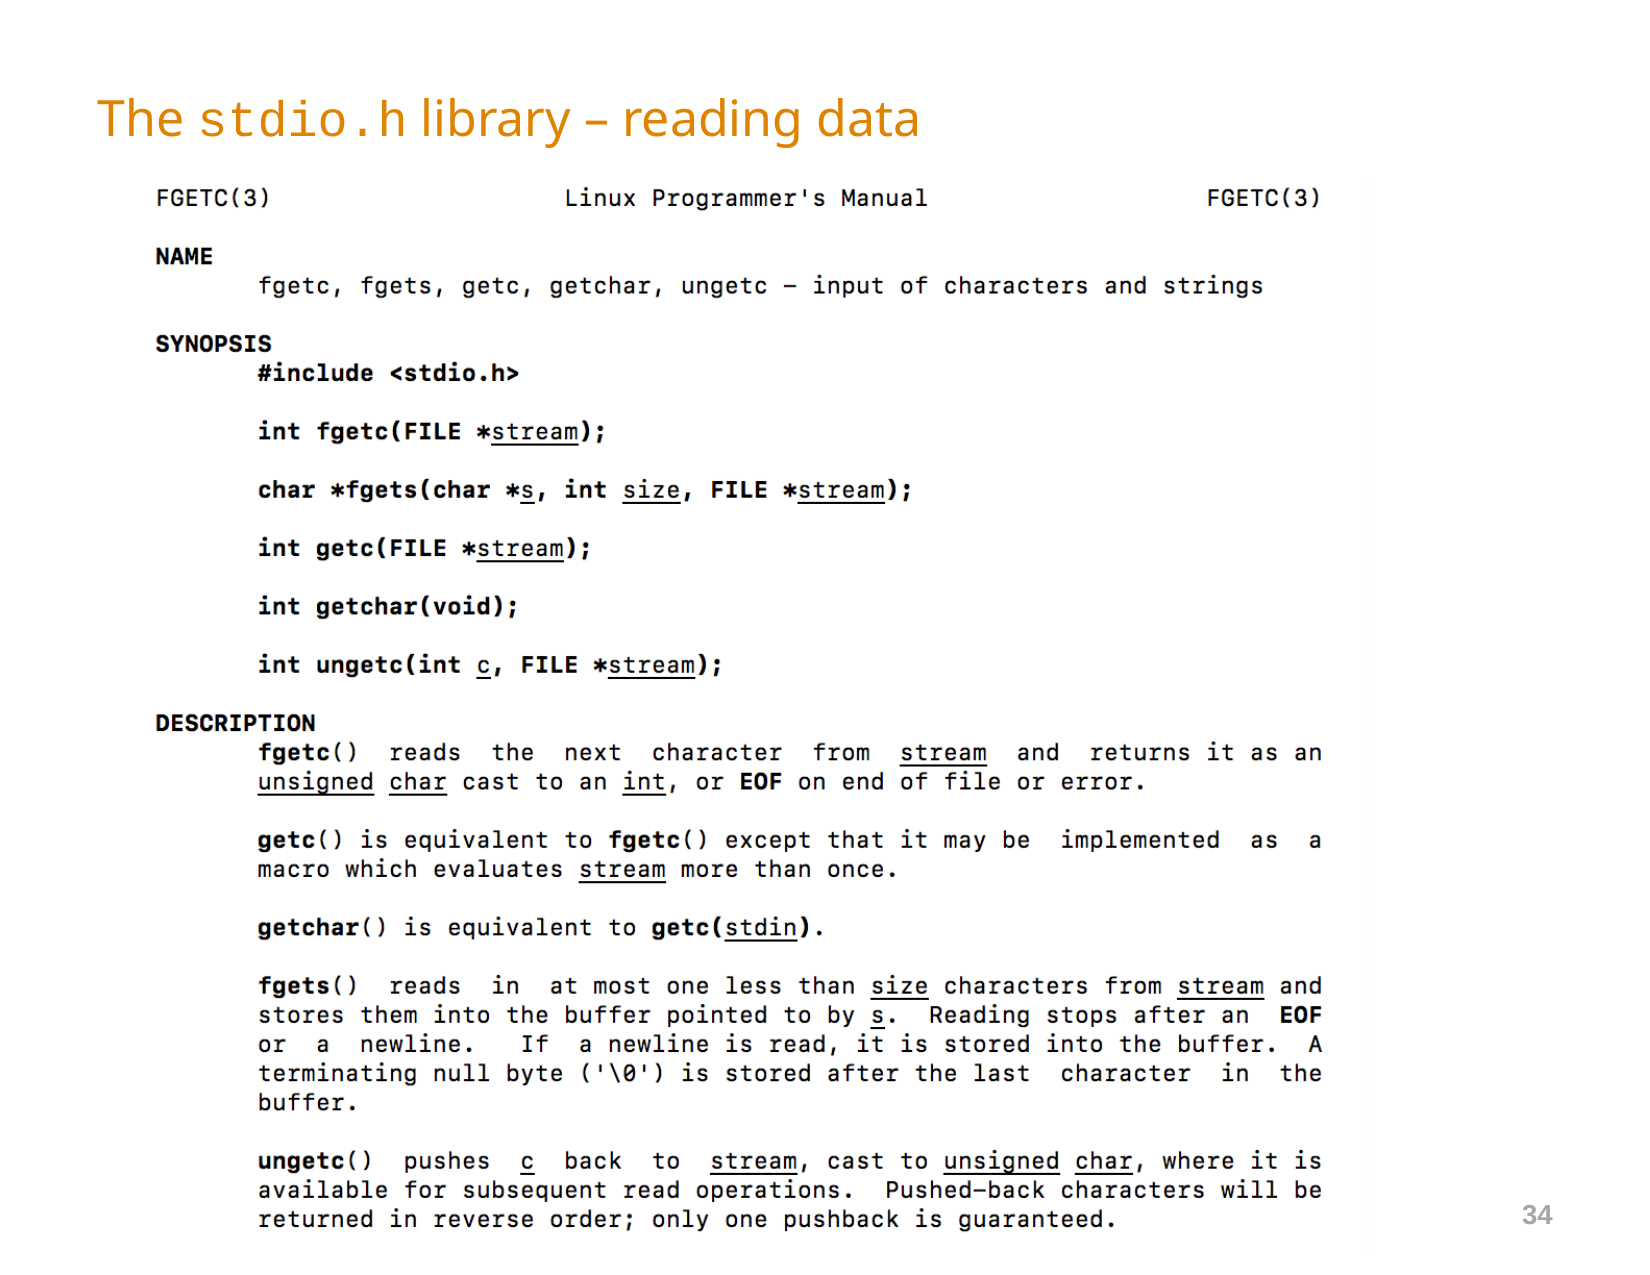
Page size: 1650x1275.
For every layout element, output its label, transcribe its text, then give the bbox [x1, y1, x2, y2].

title The stdio.h library – reading data [82, 51, 1568, 182]
slide_number 34 [1379, 1181, 1568, 1250]
picture [145, 180, 1376, 1250]
